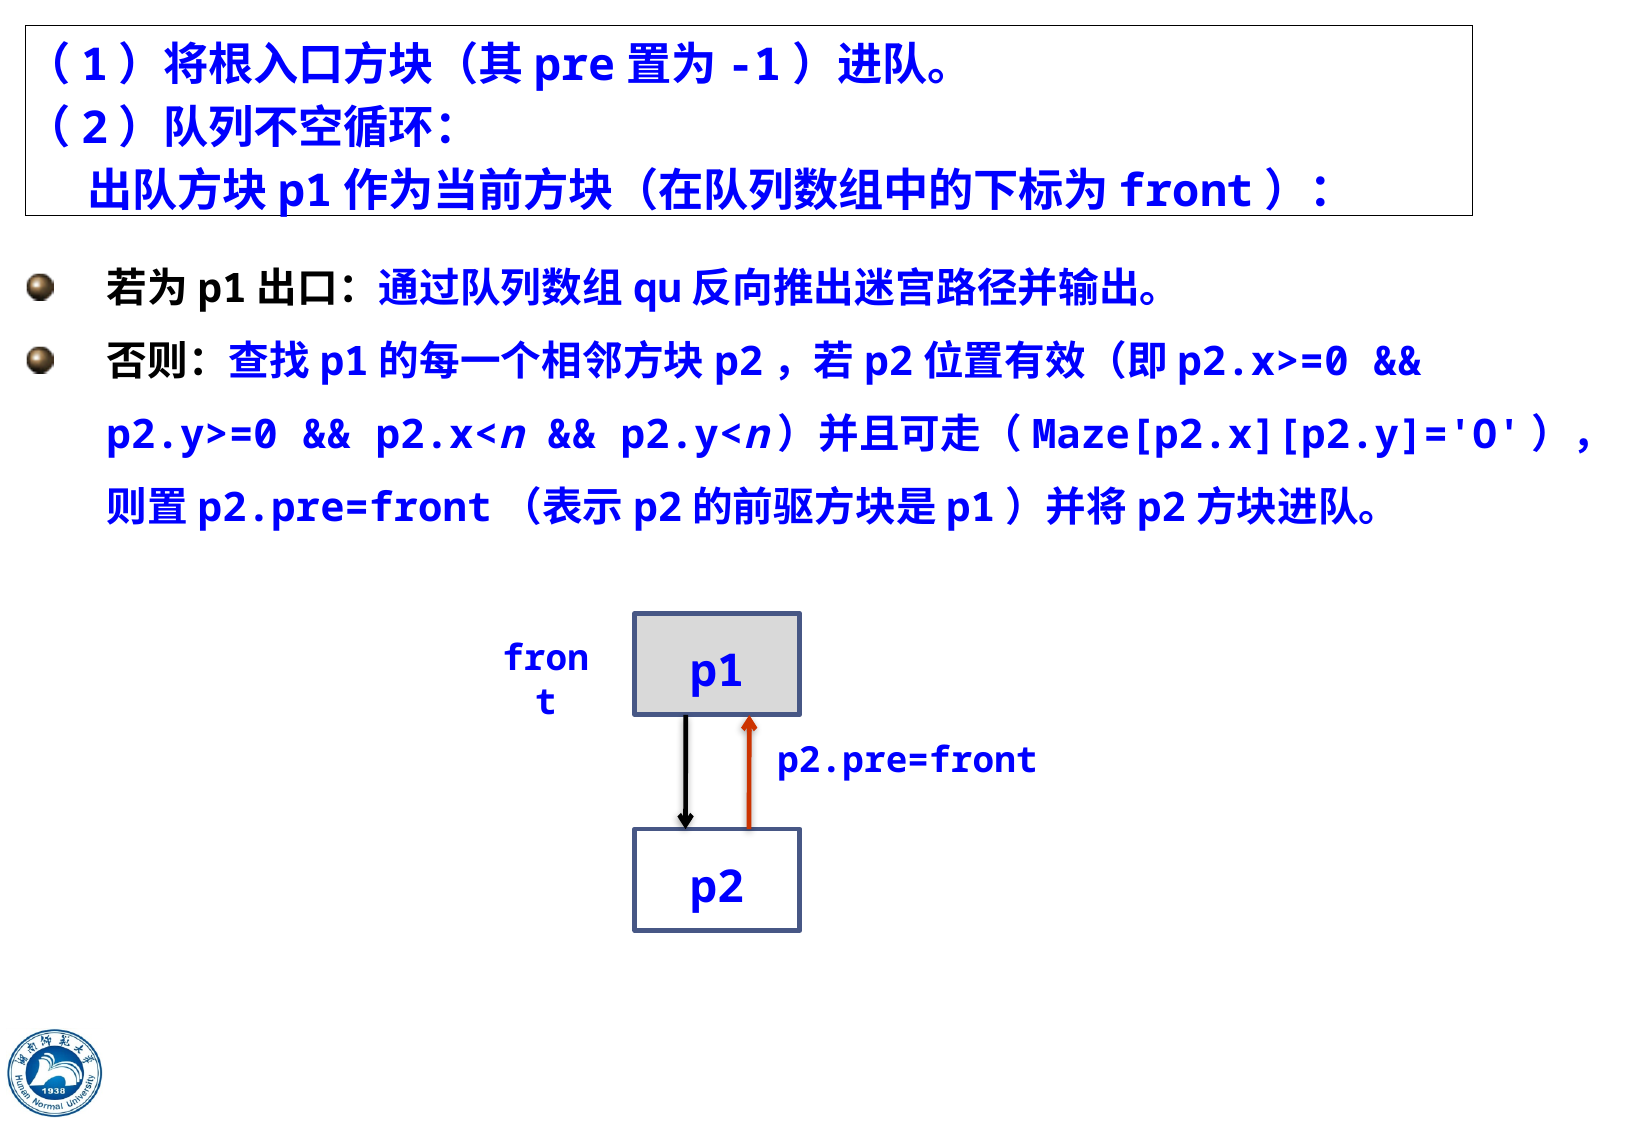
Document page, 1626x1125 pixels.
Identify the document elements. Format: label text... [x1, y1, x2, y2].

picture [25, 272, 54, 301]
text_box 若为p1出口：通过队列数组qu反向推出迷宫路径并输出。 否则：查找p1的每一个相邻方块p2，若p2位置有效（即p2.x>=0 && p2.y>=0 && p2.x<n && p2.y<n）并且可走（Maze[p2.x][p2.y]='O'），则置p2.pre=front（表示p2的前驱方块是p1）并将p2方块进队。 [25, 237, 1613, 530]
picture [6, 1028, 103, 1118]
text_box （1）将根入口方块（其pre置为-1）进队。 （2）队列不空循环： 出队方块p1作为当前方块（在队列数组中的下标为front）： [25, 25, 1473, 216]
picture [25, 345, 54, 374]
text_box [494, 612, 1048, 931]
